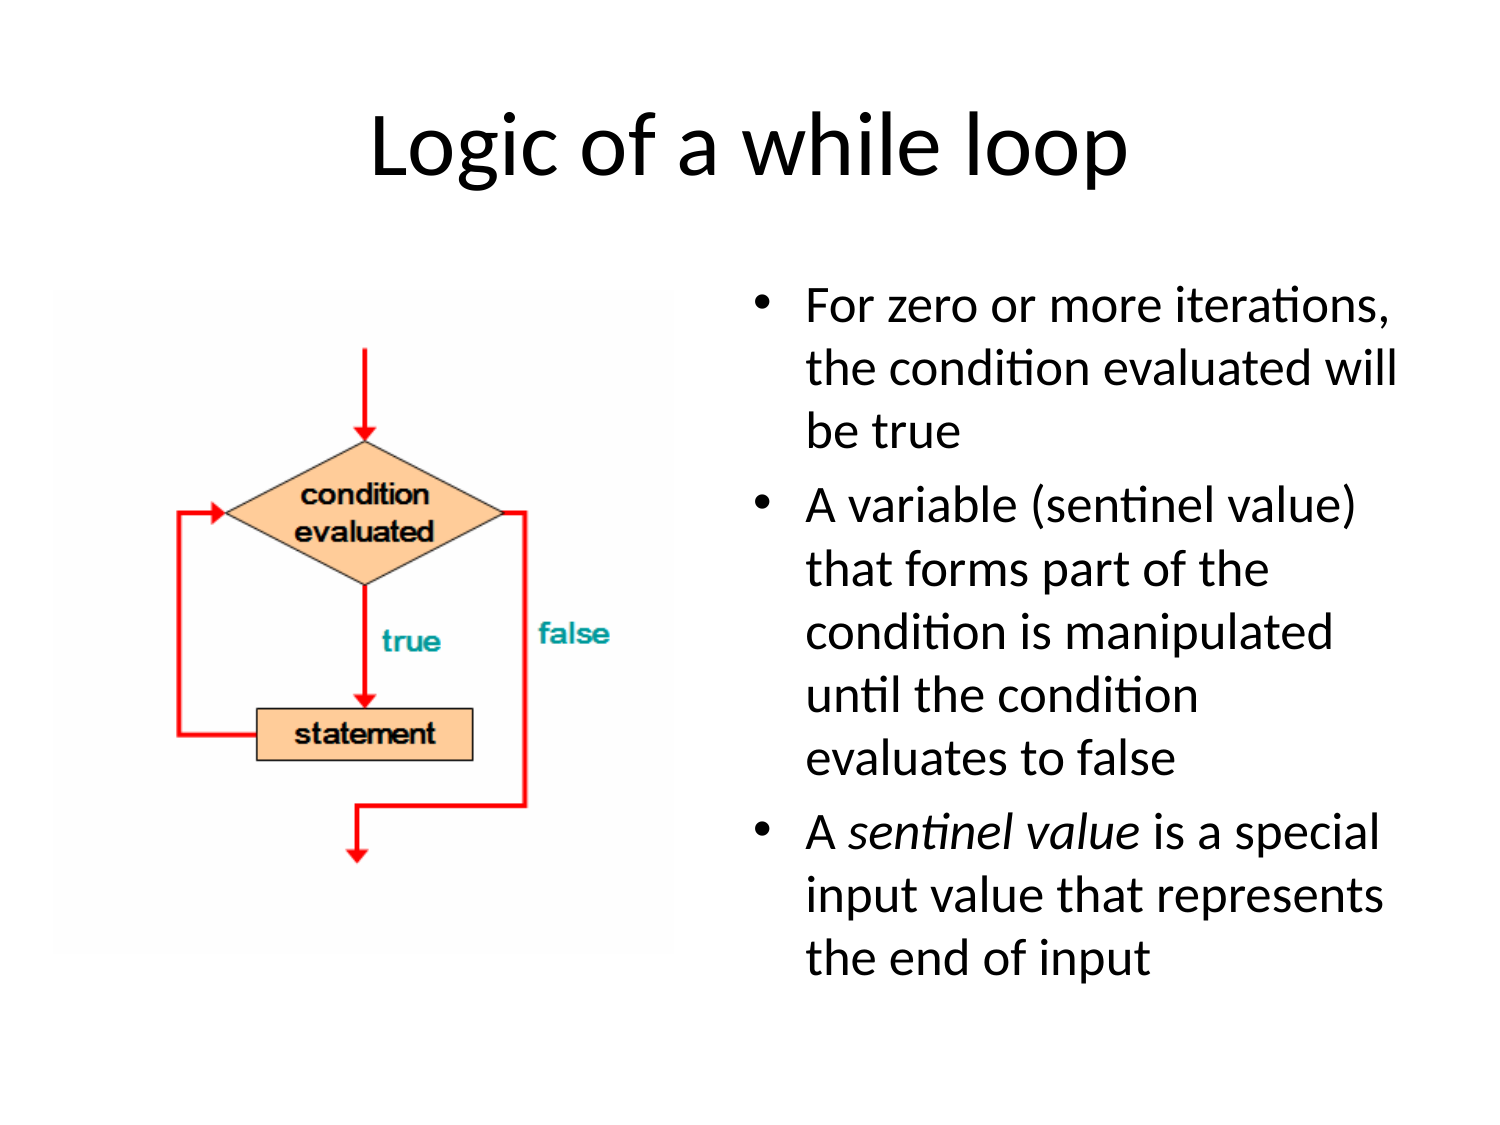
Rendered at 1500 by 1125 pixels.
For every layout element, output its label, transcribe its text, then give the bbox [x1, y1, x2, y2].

list For zero or more iterations, the condition evaluated will be true A variable (sentinel value) that forms part of the condition is manipulated until the condition evaluates to false A sentinel value is a special input value that represents the end of input [738, 262, 1425, 1005]
title Logic of a while loop [75, 45, 1425, 233]
picture [52, 290, 674, 954]
